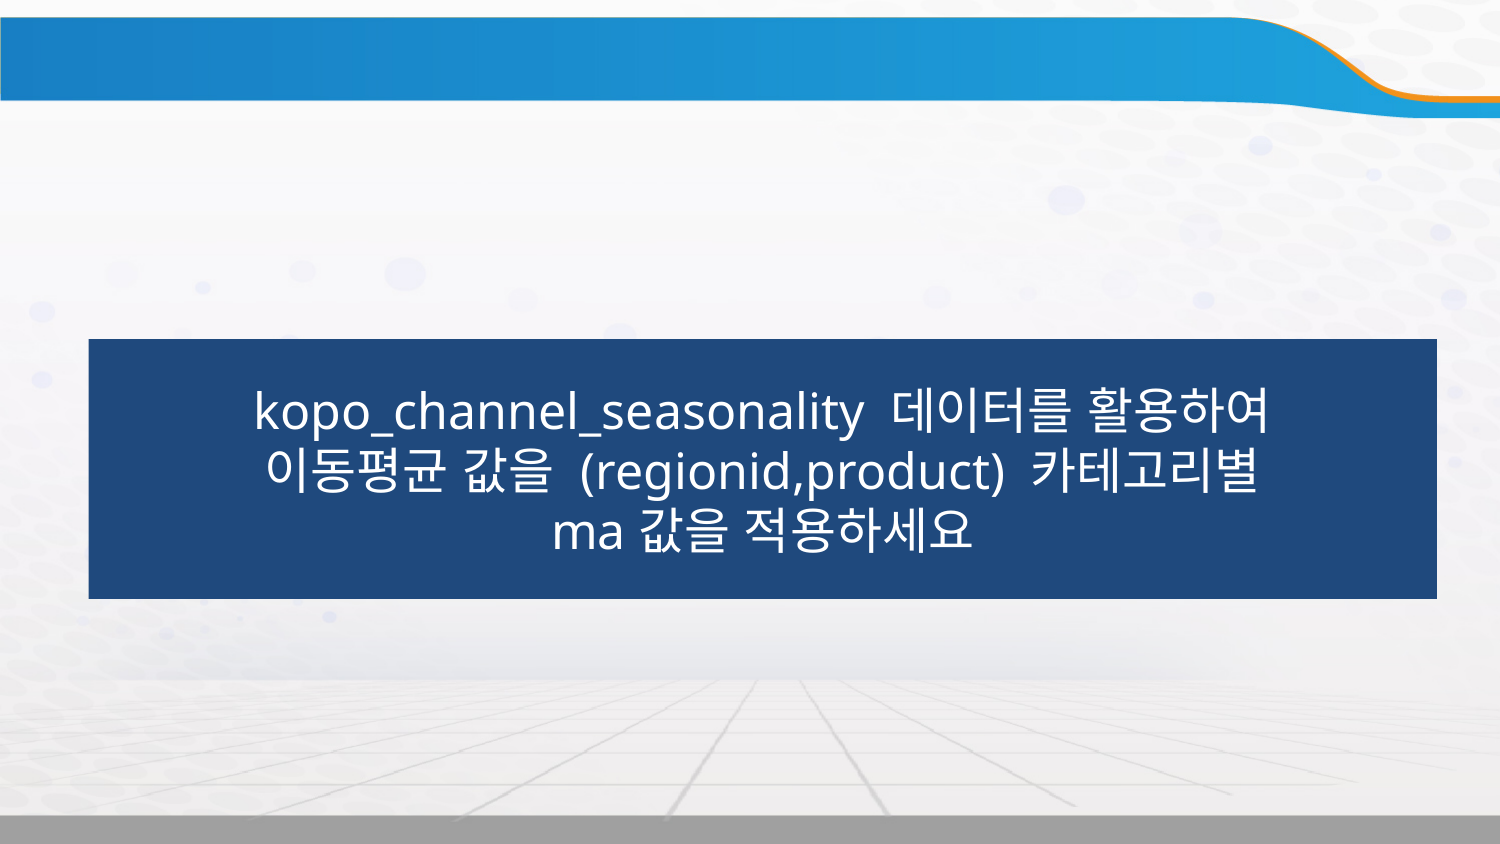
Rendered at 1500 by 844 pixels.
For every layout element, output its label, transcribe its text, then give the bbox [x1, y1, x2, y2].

picture [0, 0, 1500, 844]
text_box kopo_channel_seasonality 데이터를 활용하여 이동평균 값을 (regionid,product) 카테고리별 ma값을 적용하세요 [88, 339, 1437, 599]
text_box 실습 [29, 0, 1175, 103]
